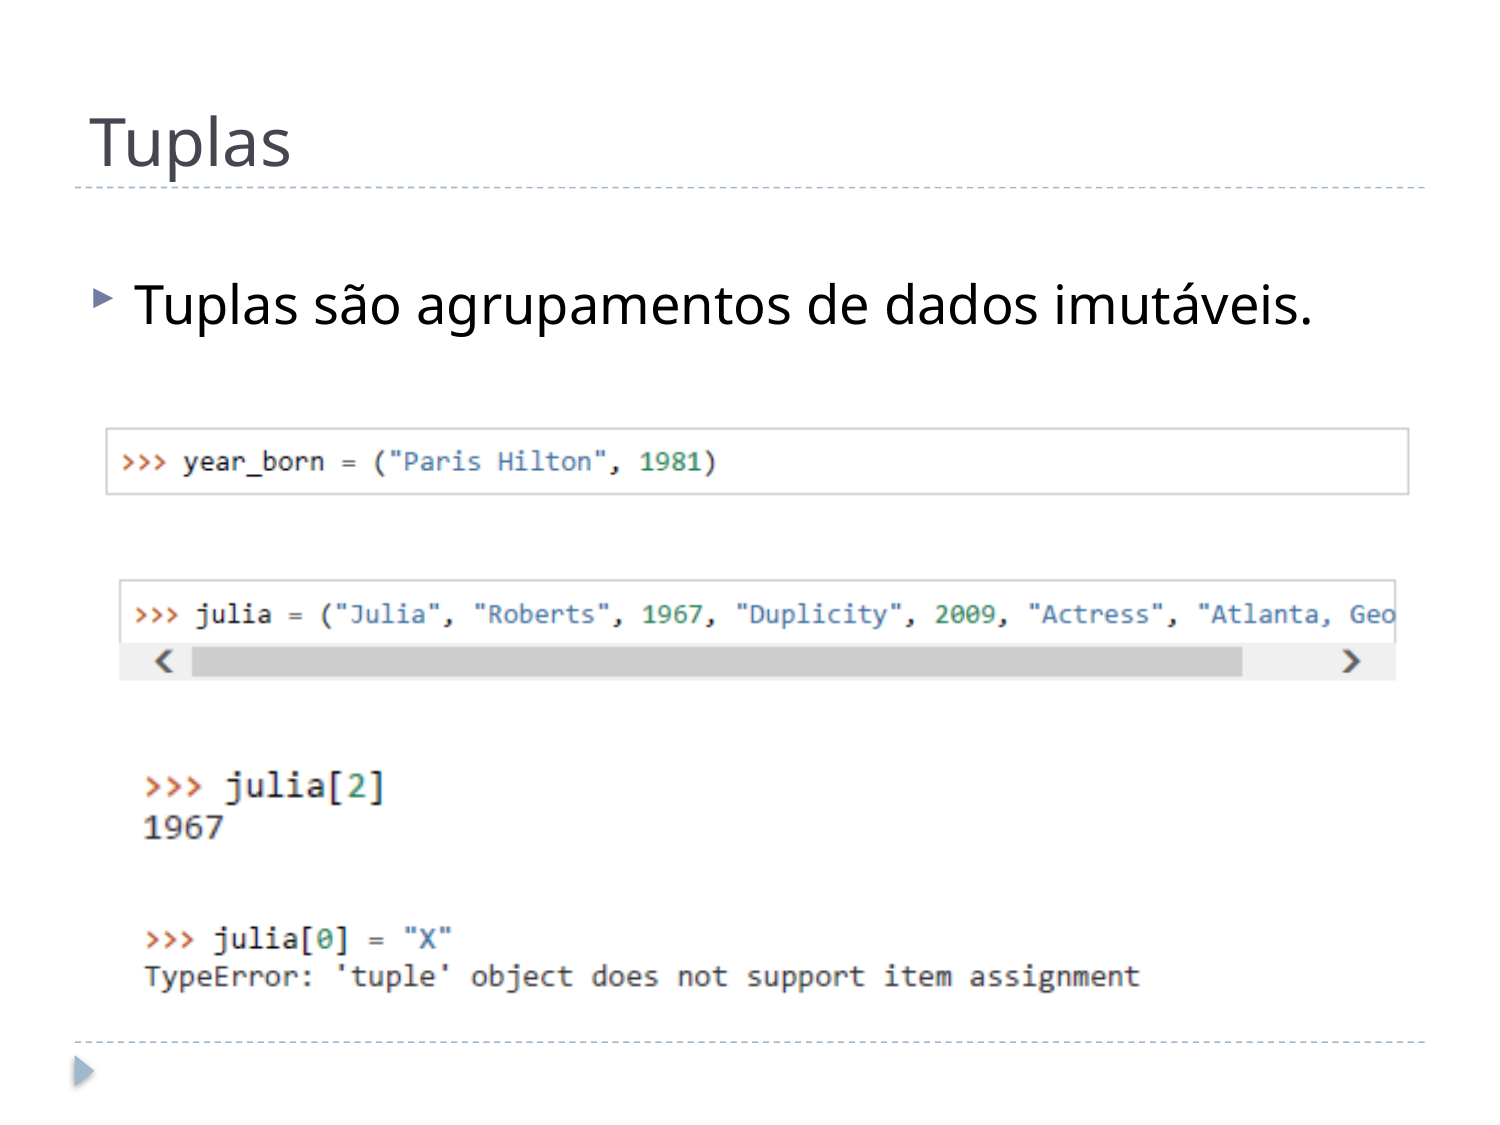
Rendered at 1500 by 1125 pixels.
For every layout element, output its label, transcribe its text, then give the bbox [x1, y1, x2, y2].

list Tuplas são agrupamentos de dados imutáveis. [75, 262, 1425, 386]
picture [135, 904, 1167, 1000]
picture [88, 420, 1434, 516]
title Tuplas [75, 24, 1425, 188]
picture [135, 751, 409, 858]
picture [88, 562, 1434, 693]
